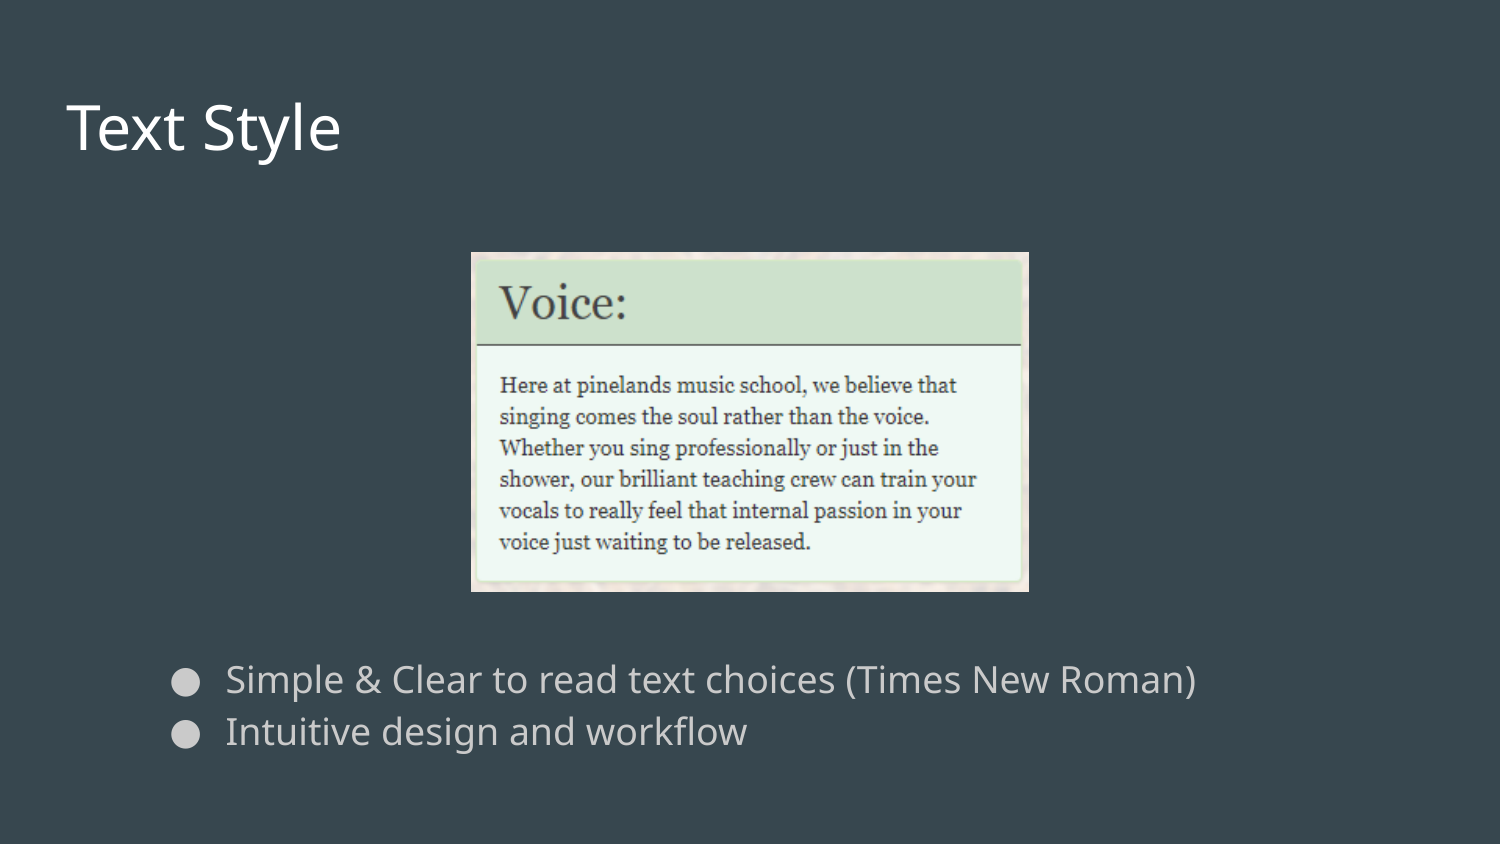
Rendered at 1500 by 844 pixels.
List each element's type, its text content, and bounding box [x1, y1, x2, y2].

title Text Style [51, 72, 1449, 167]
picture [470, 252, 1030, 592]
list Simple & Clear to read text choices (Times New Roman) Intuitive design and workflow [135, 634, 1500, 777]
